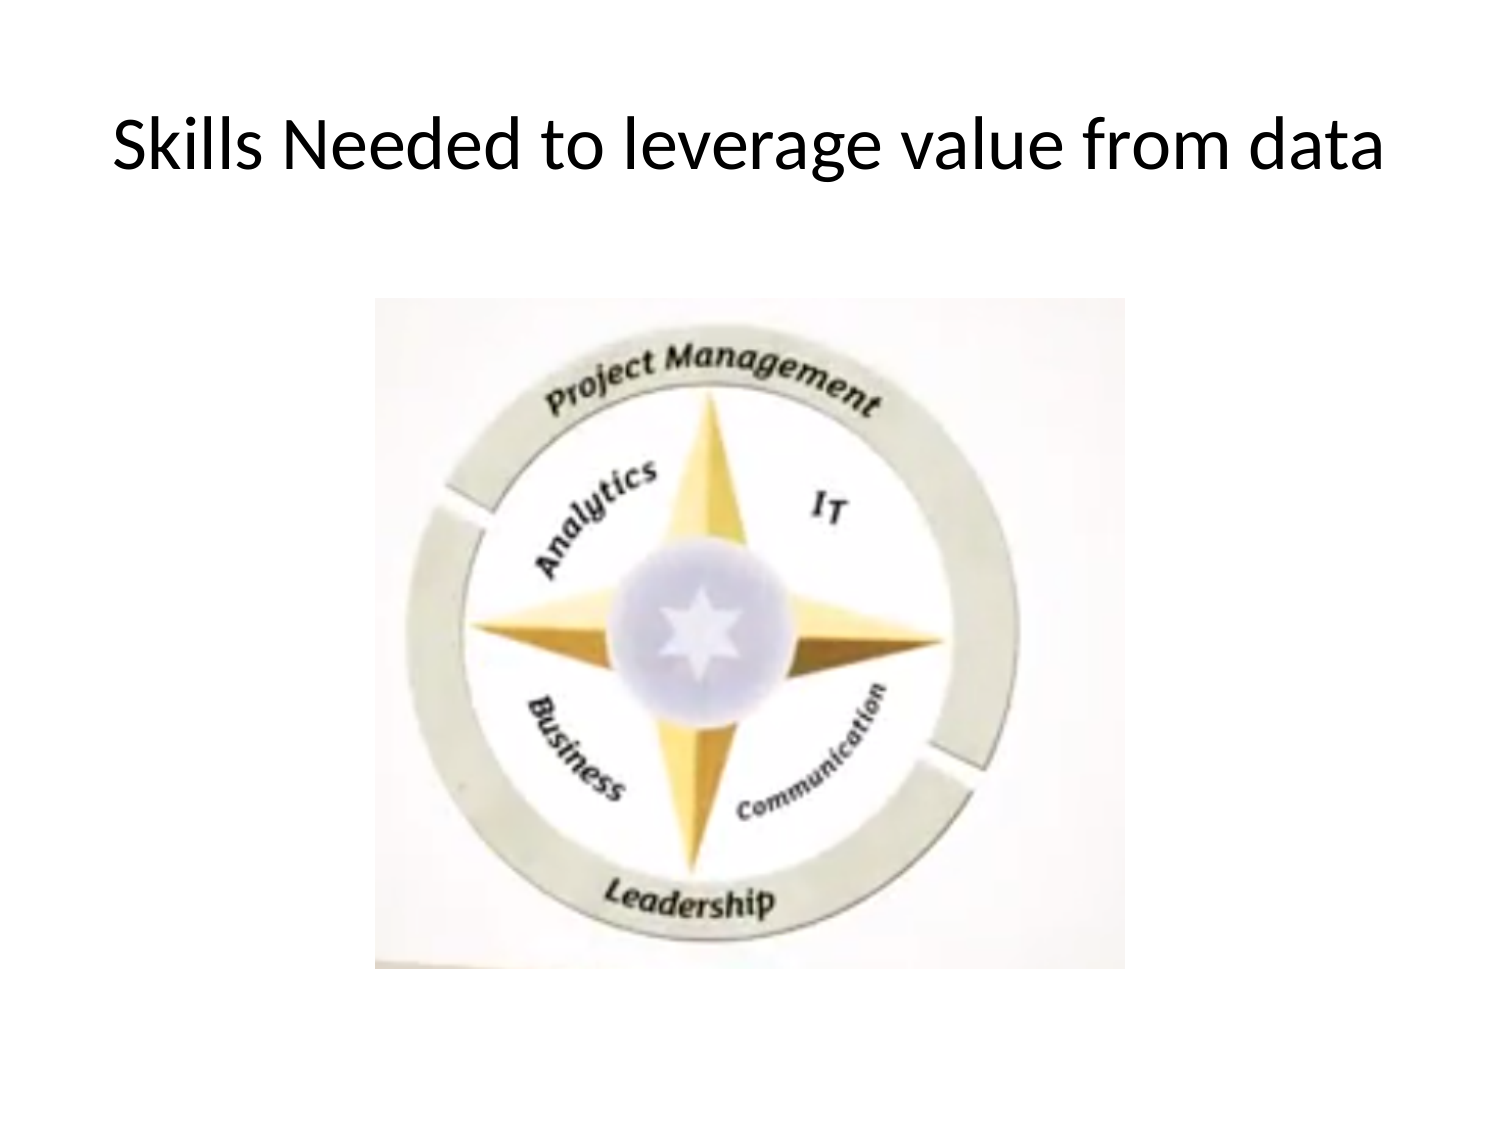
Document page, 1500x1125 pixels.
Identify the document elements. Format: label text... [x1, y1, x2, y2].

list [375, 298, 1125, 970]
title Skills Needed to leverage value from data [75, 45, 1425, 233]
